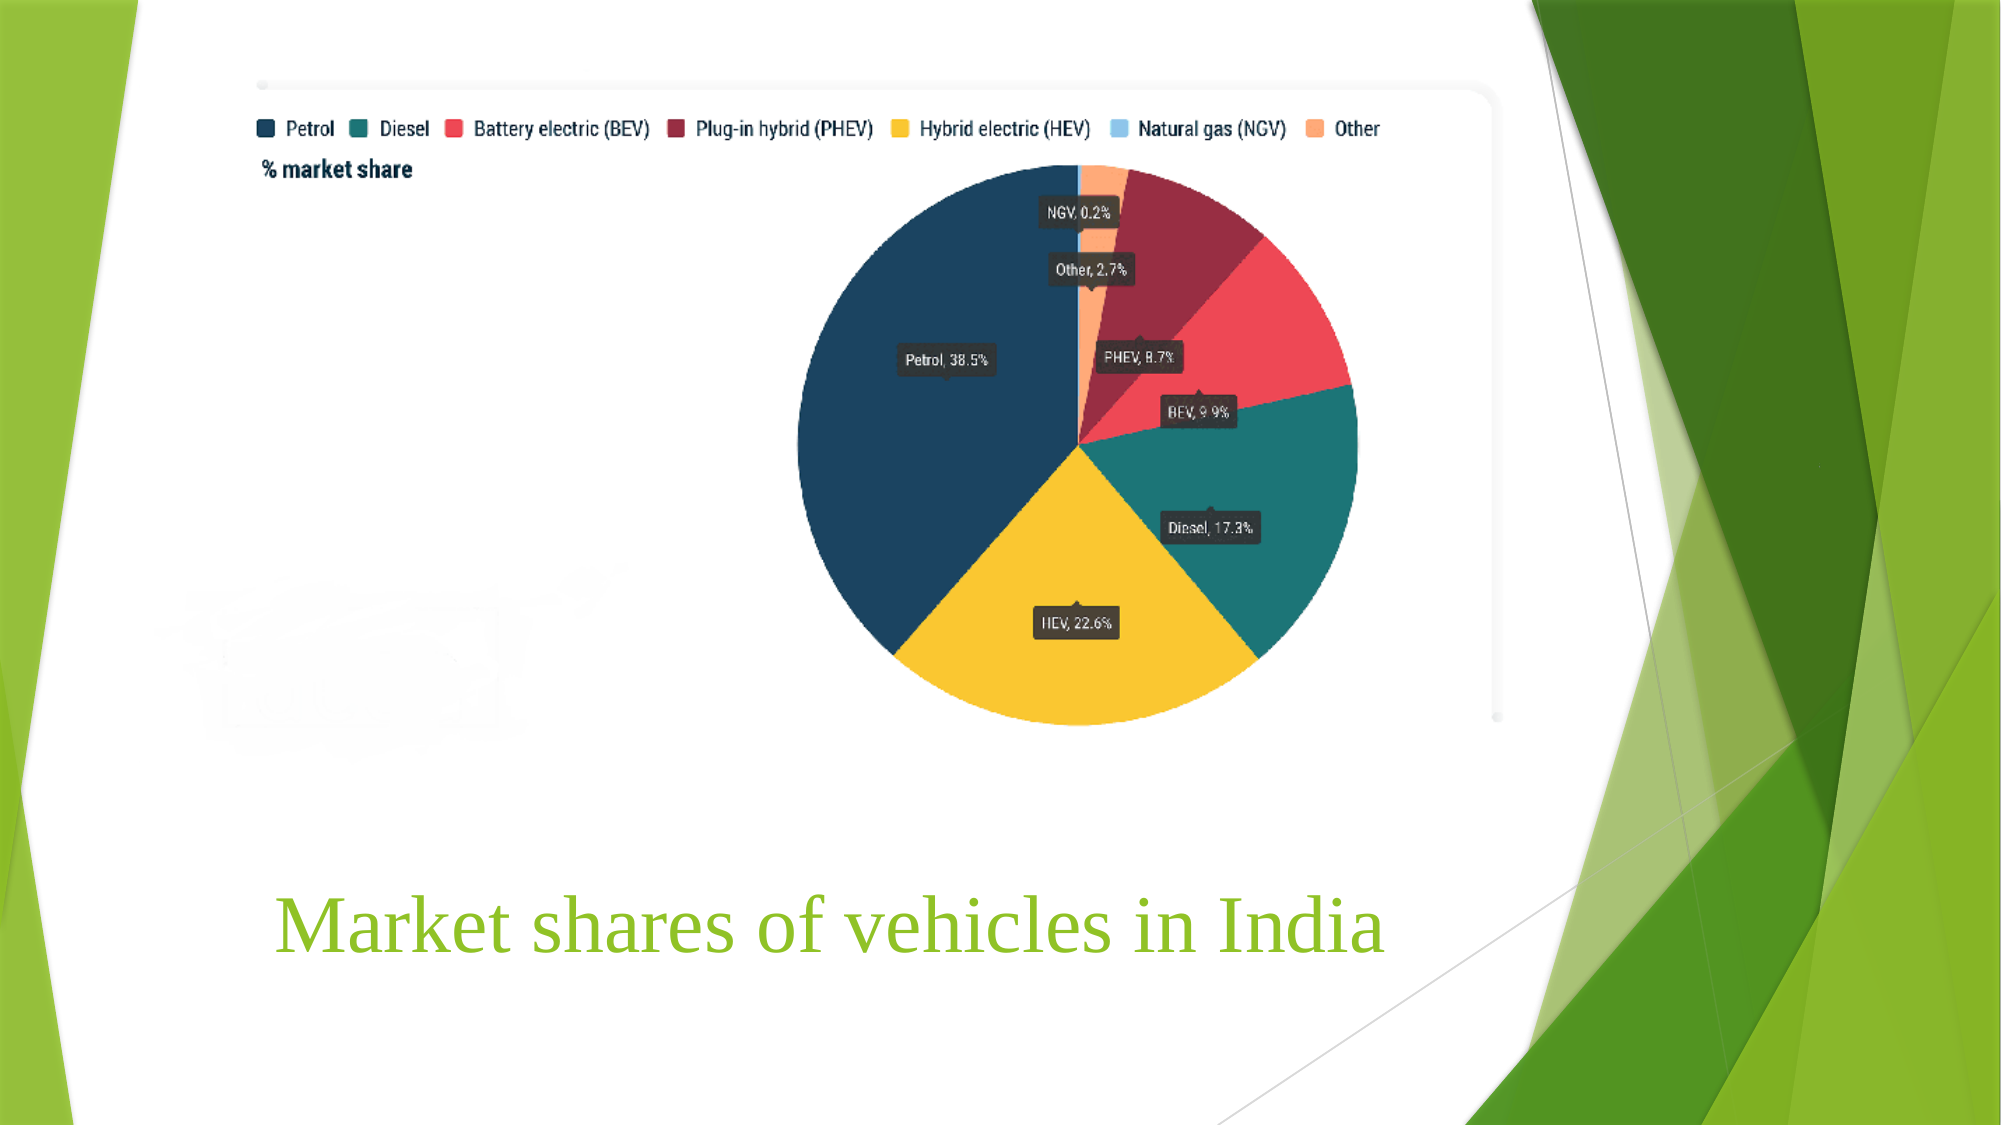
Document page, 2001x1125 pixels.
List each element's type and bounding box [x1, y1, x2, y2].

list [137, 69, 1513, 781]
text_box [0, 0, 2000, 1125]
